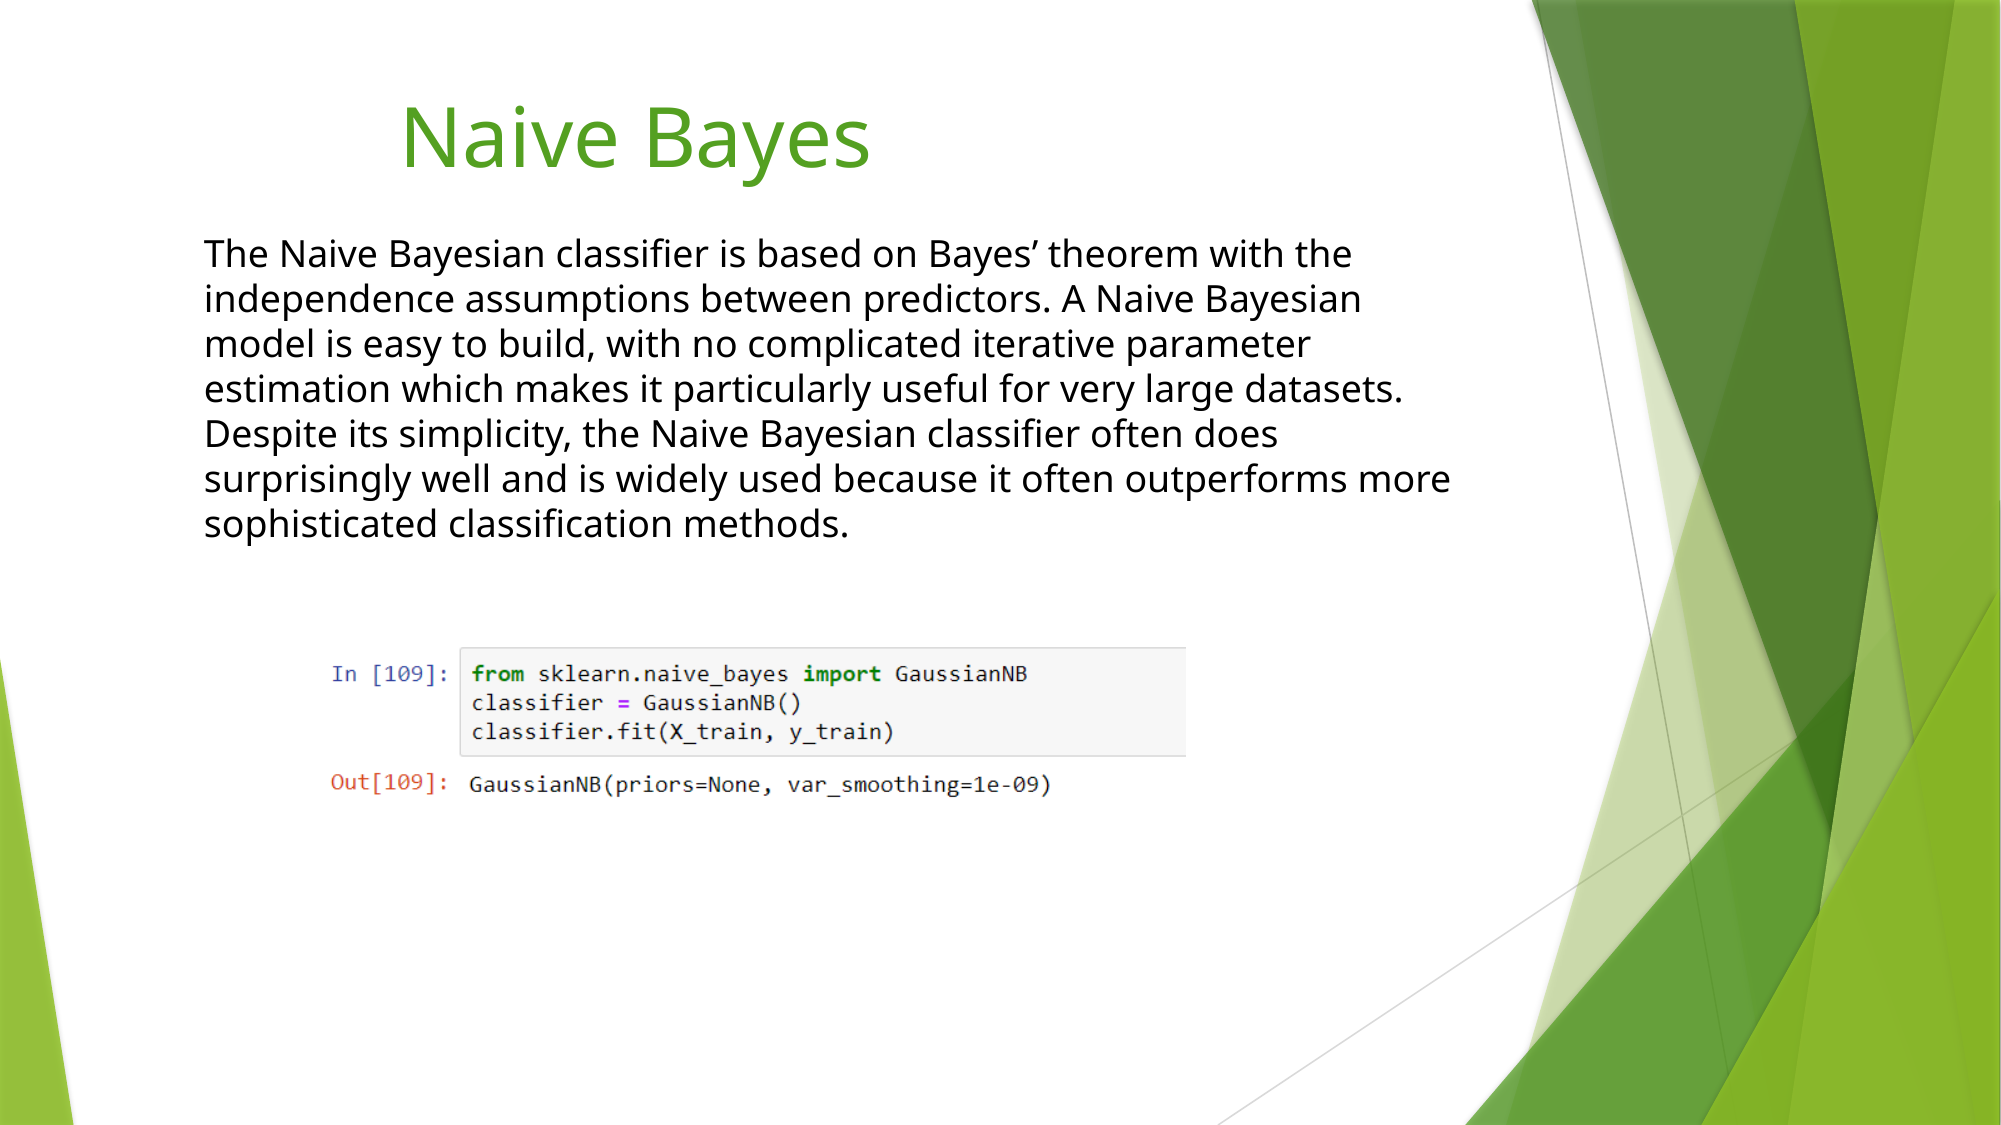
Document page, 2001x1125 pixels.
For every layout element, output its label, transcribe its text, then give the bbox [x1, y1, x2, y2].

text_box Naive Bayes The Naive Bayesian classifier is based on Bayes’ theorem with the independence assumptions between predictors. A Naive Bayesian model is easy to build, with no complicated iterative parameter estimation which makes it particularly useful for very large datasets. Despite its simplicity, the Naive Bayesian classifier often does surprisingly well and is widely used because it often outperforms more sophisticated classification methods. [189, 77, 1474, 852]
picture [327, 636, 1187, 827]
